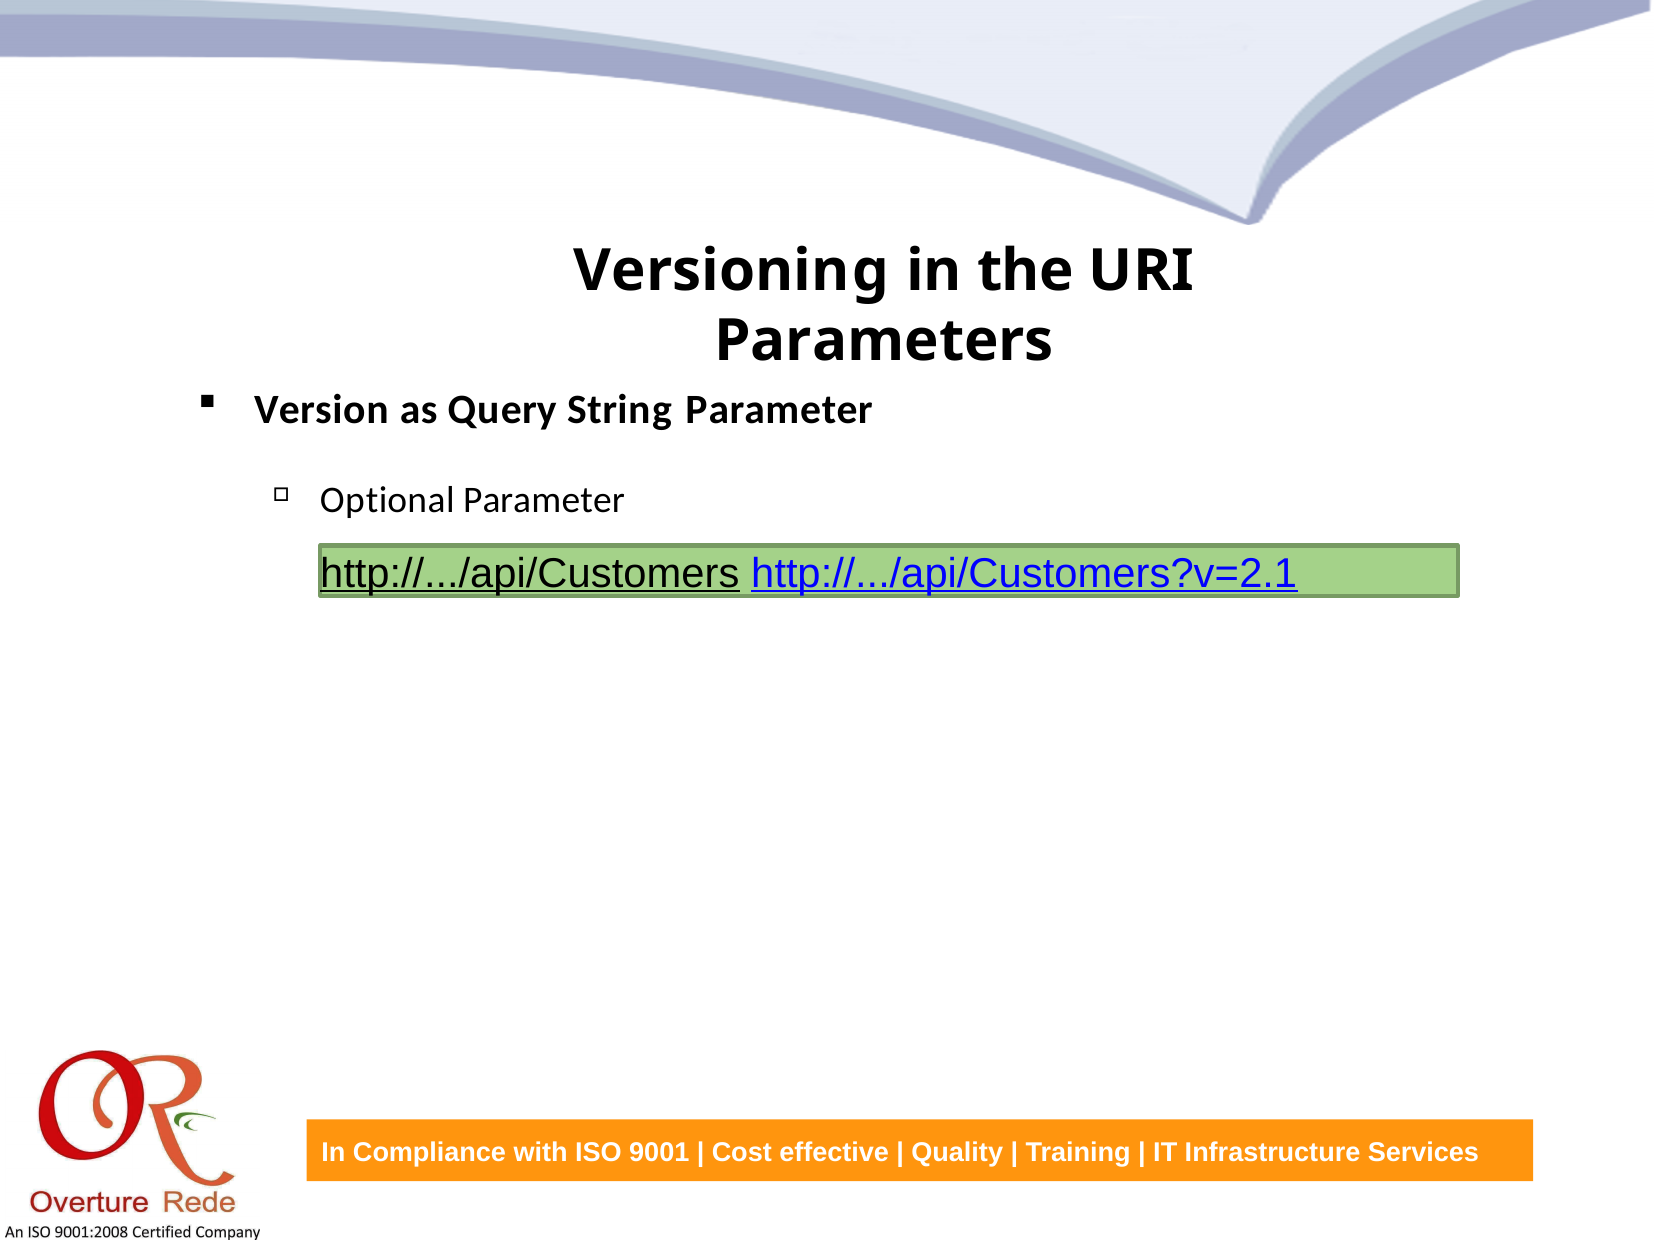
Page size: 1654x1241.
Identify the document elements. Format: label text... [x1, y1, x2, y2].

text_box Version as Query String Parameter Optional Parameter [195, 381, 875, 520]
text_box Versioning in the URI Parameters [377, 232, 1338, 373]
picture [0, 0, 1654, 225]
text_box http://.../api/Customers http://.../api/Customers?v=2.1 [320, 545, 1458, 596]
picture [5, 1050, 260, 1240]
